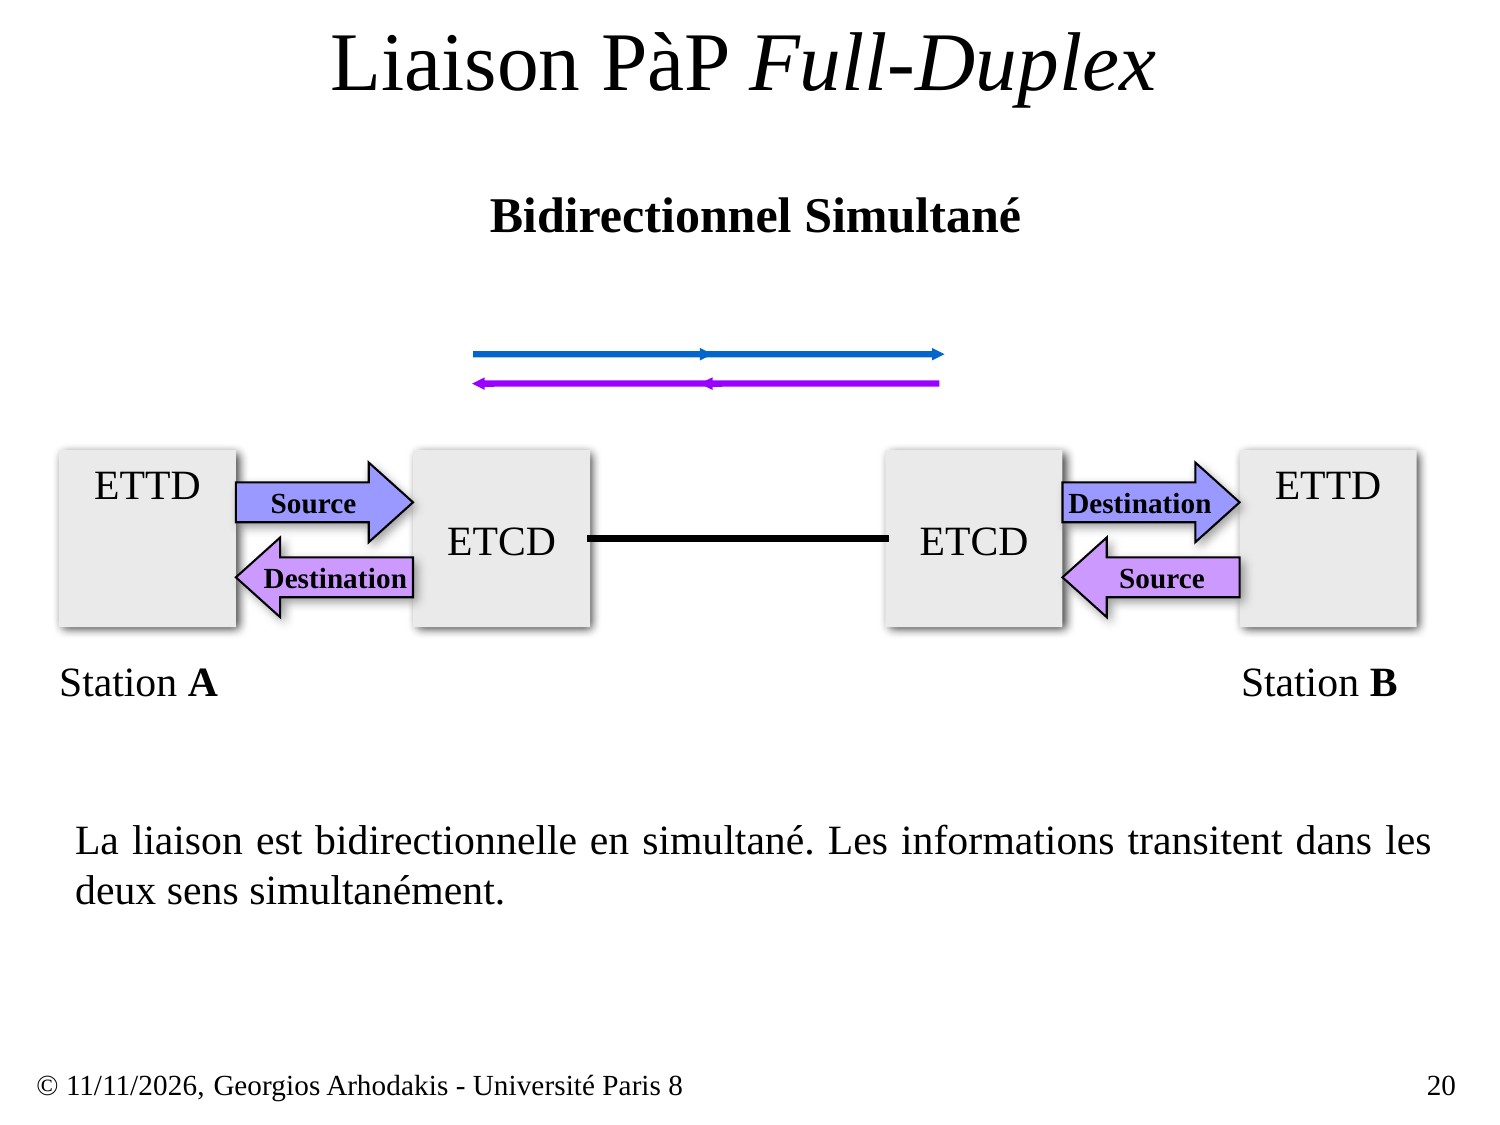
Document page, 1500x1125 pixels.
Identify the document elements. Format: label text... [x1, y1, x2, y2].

footer Georgios Arhodakis - Université Paris 8 [206, 1062, 975, 1105]
slide_number 20 [1151, 1062, 1464, 1105]
text_box ETCD [885, 450, 1063, 628]
text_box [472, 379, 699, 388]
text_box Destination [235, 537, 413, 618]
text_box Station A [58, 650, 219, 710]
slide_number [29, 1062, 206, 1105]
text_box [476, 350, 713, 359]
text_box La liaison est bidirectionnelle en simultané. Les informations transitent dans les deux sens simultanément. [74, 812, 1433, 913]
text_box [708, 350, 945, 359]
text_box Source [235, 462, 414, 543]
text_box Station B [1239, 650, 1399, 710]
text_box Source [1062, 537, 1240, 618]
text_box ETTD [1239, 450, 1417, 628]
text_box Bidirectionnel Simultané [475, 174, 1037, 250]
text_box Destination [1062, 462, 1240, 543]
text_box ETCD [413, 450, 591, 628]
text_box ETTD [58, 450, 236, 628]
text_box [699, 379, 937, 388]
title Liaison PàP Full-Duplex [162, 0, 1325, 159]
